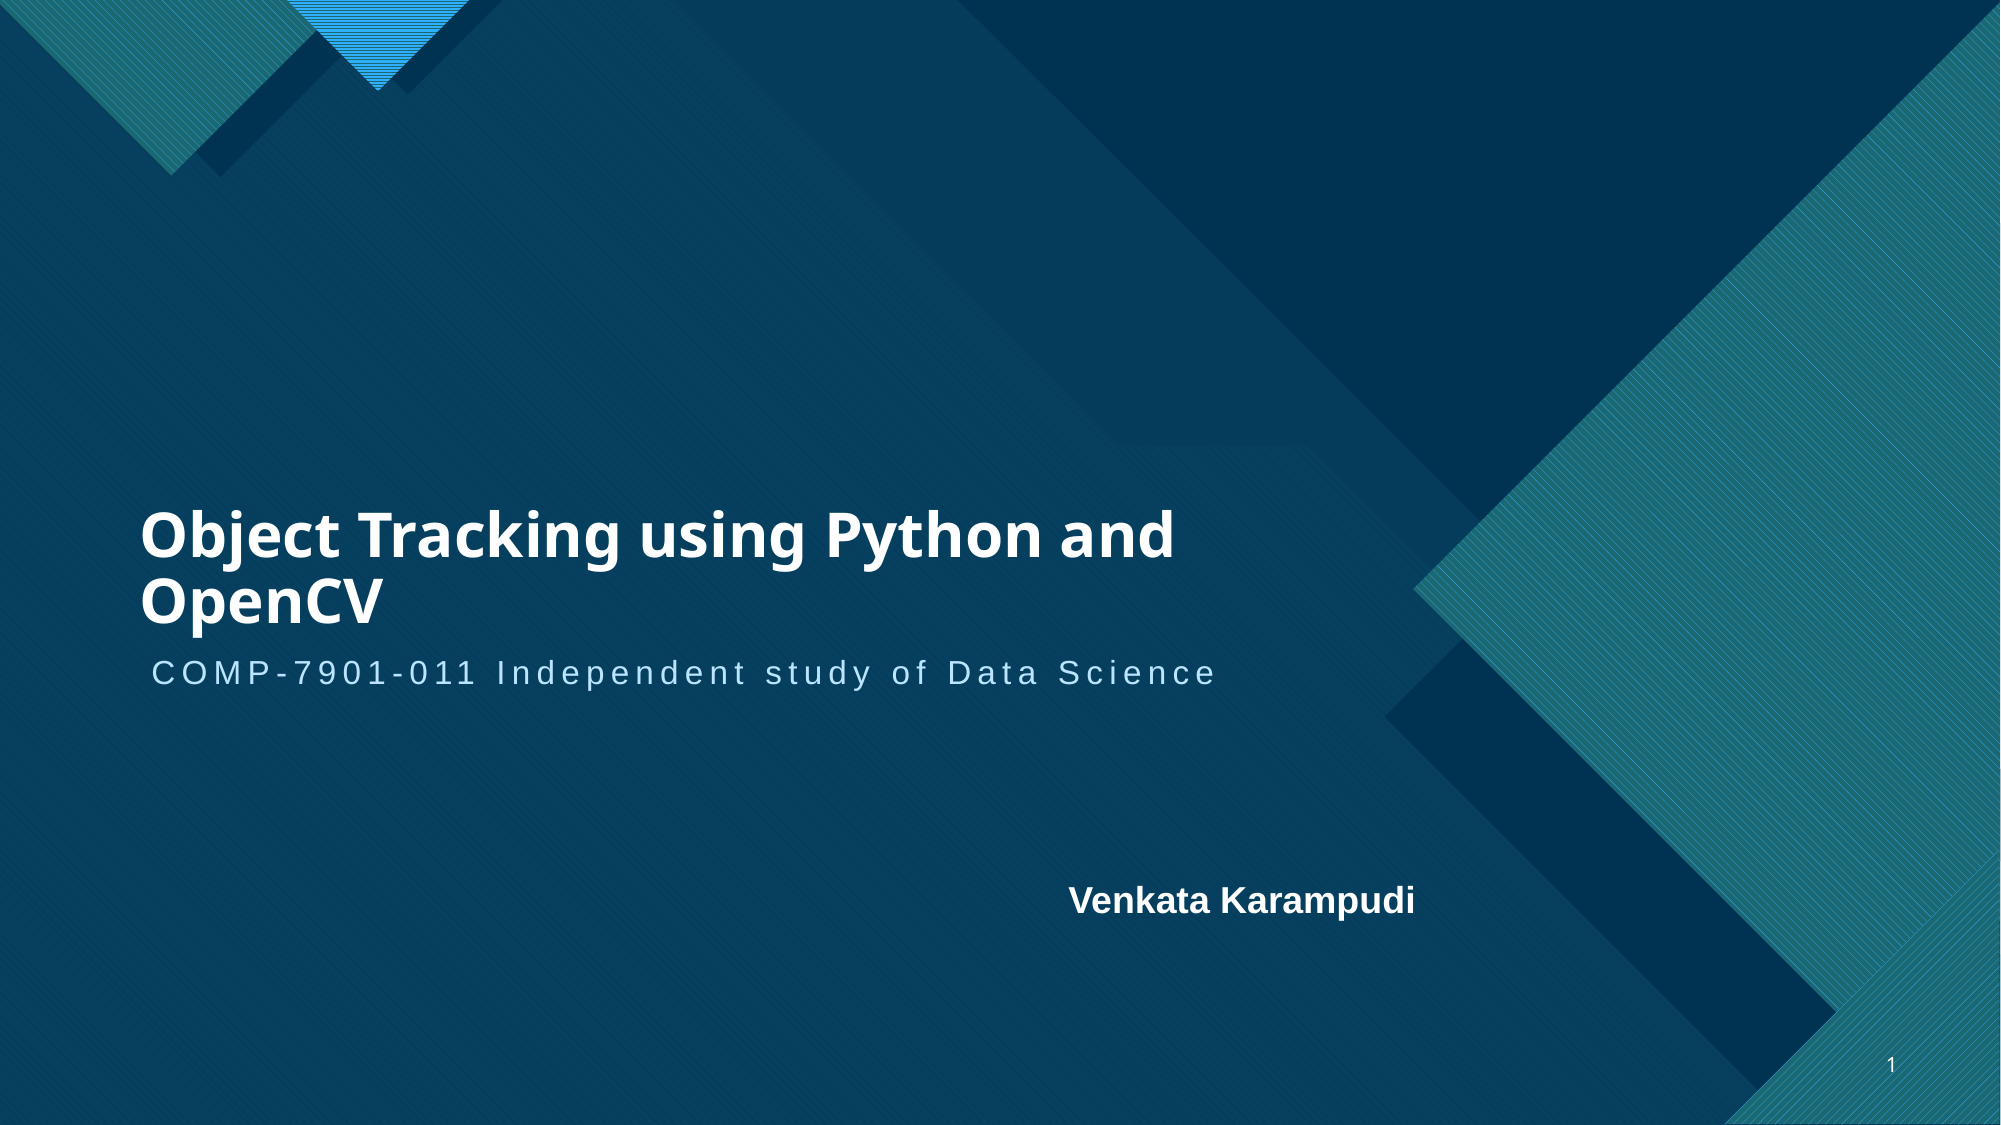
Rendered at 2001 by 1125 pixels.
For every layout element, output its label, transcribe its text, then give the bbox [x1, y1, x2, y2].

title Table [1415, 427, 2001, 1125]
title Object Tracking using Python and OpenCV [124, 495, 1411, 645]
slide_number 1 [1845, 1035, 1913, 1096]
list COMP-7901-011 Independent study of Data Science [136, 648, 1253, 709]
text_box Venkata Karampudi [1053, 868, 1452, 928]
